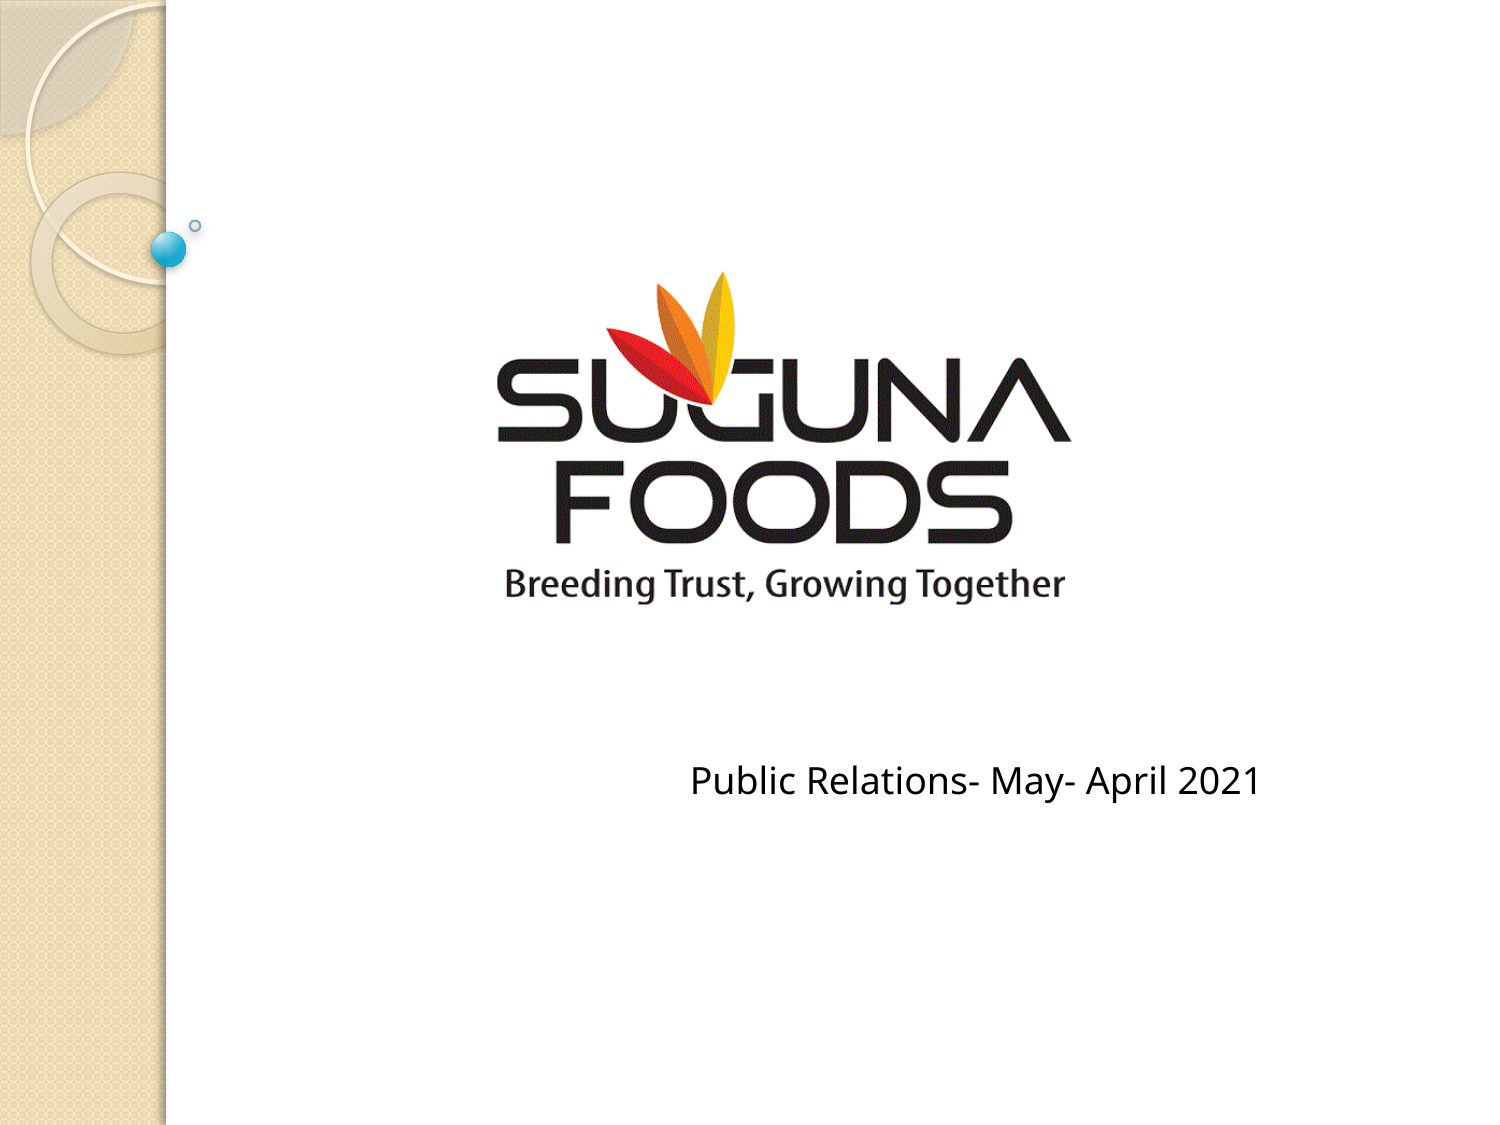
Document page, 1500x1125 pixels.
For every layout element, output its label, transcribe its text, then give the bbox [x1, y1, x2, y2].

text_box Public Relations- May- April 2021 [674, 749, 1425, 810]
picture [462, 249, 1107, 626]
